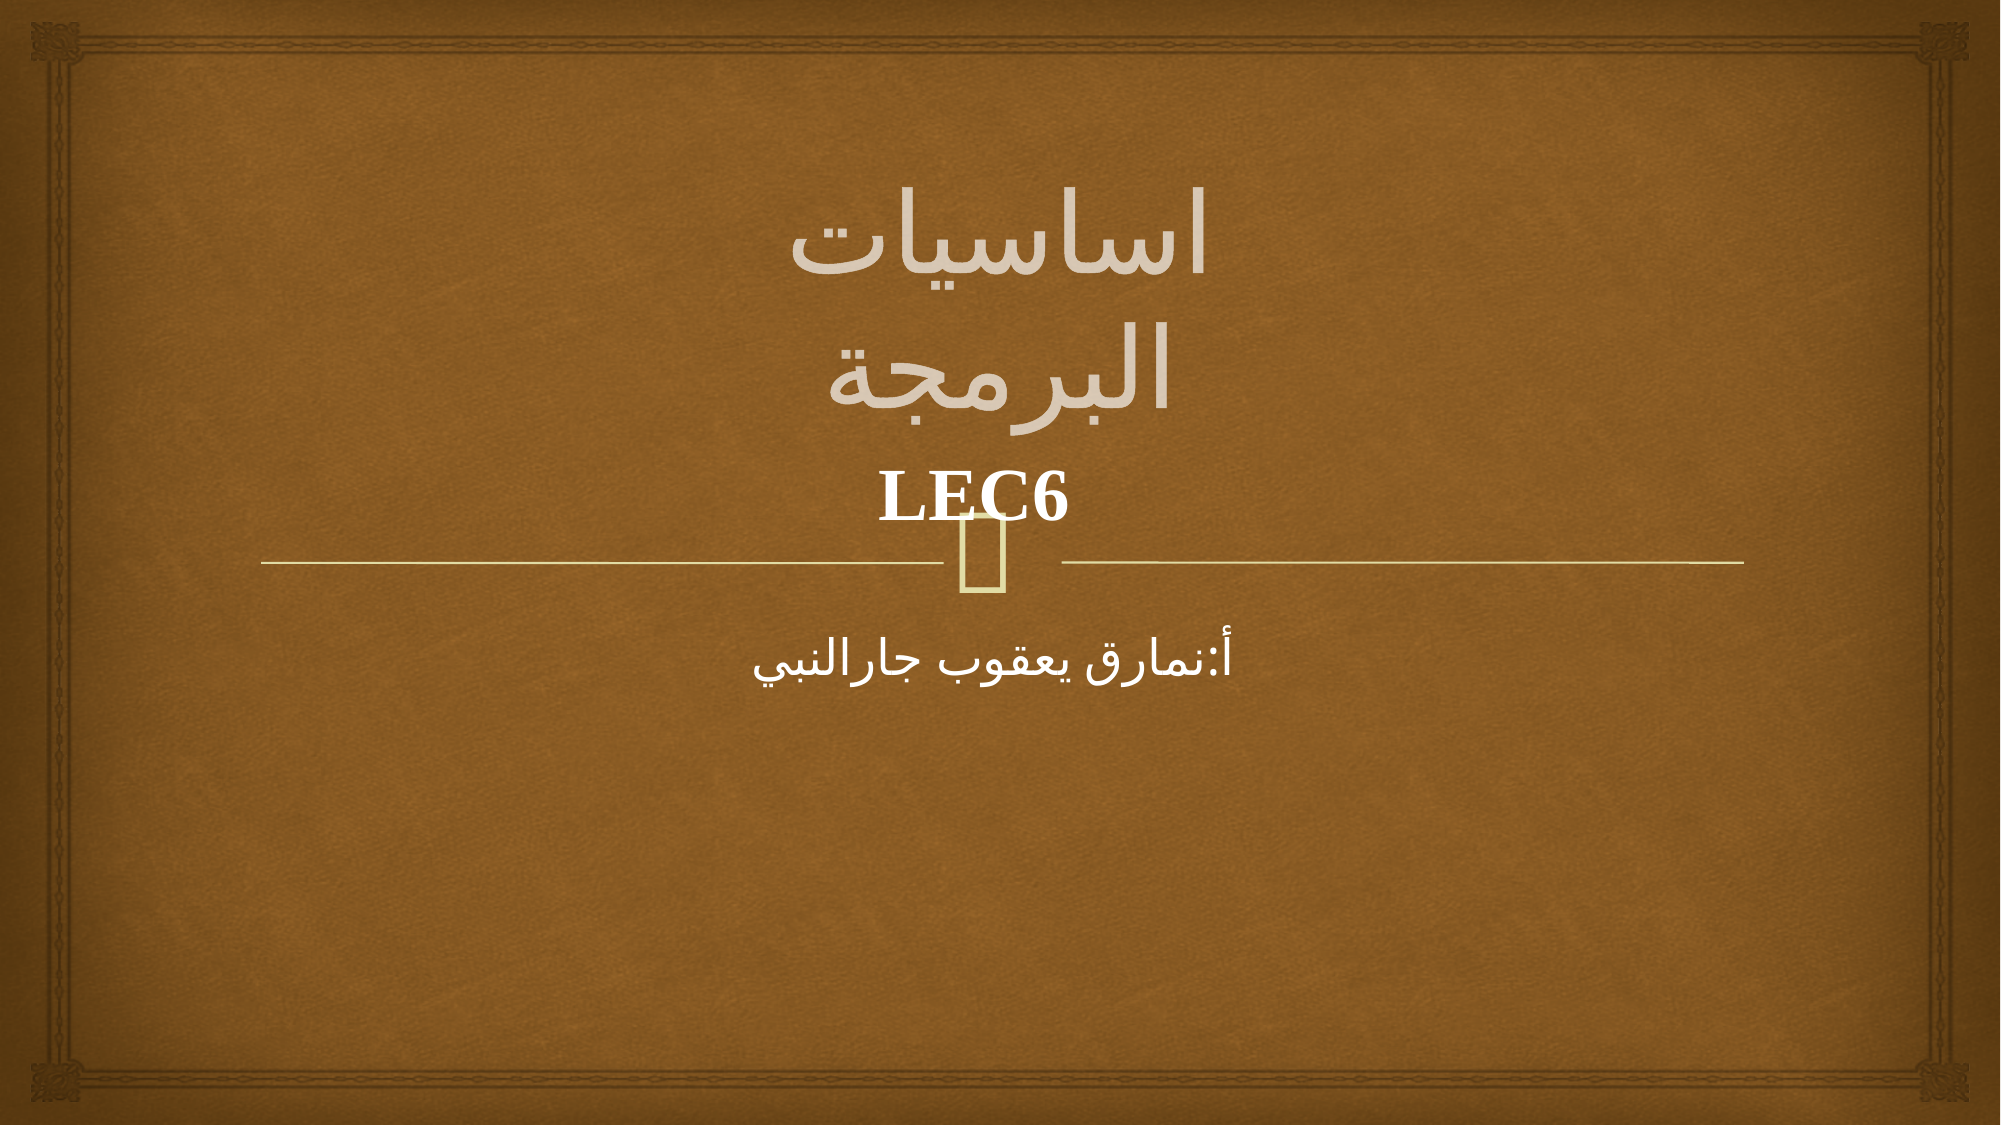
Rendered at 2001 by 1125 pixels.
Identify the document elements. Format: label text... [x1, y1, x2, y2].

subtitle أ:نمارق يعقوب جارالنبي [300, 618, 1700, 906]
text_box LEC6 [863, 438, 1086, 543]
picture [0, 0, 2000, 1125]
title اساسيات البرمجة [583, 224, 1417, 439]
